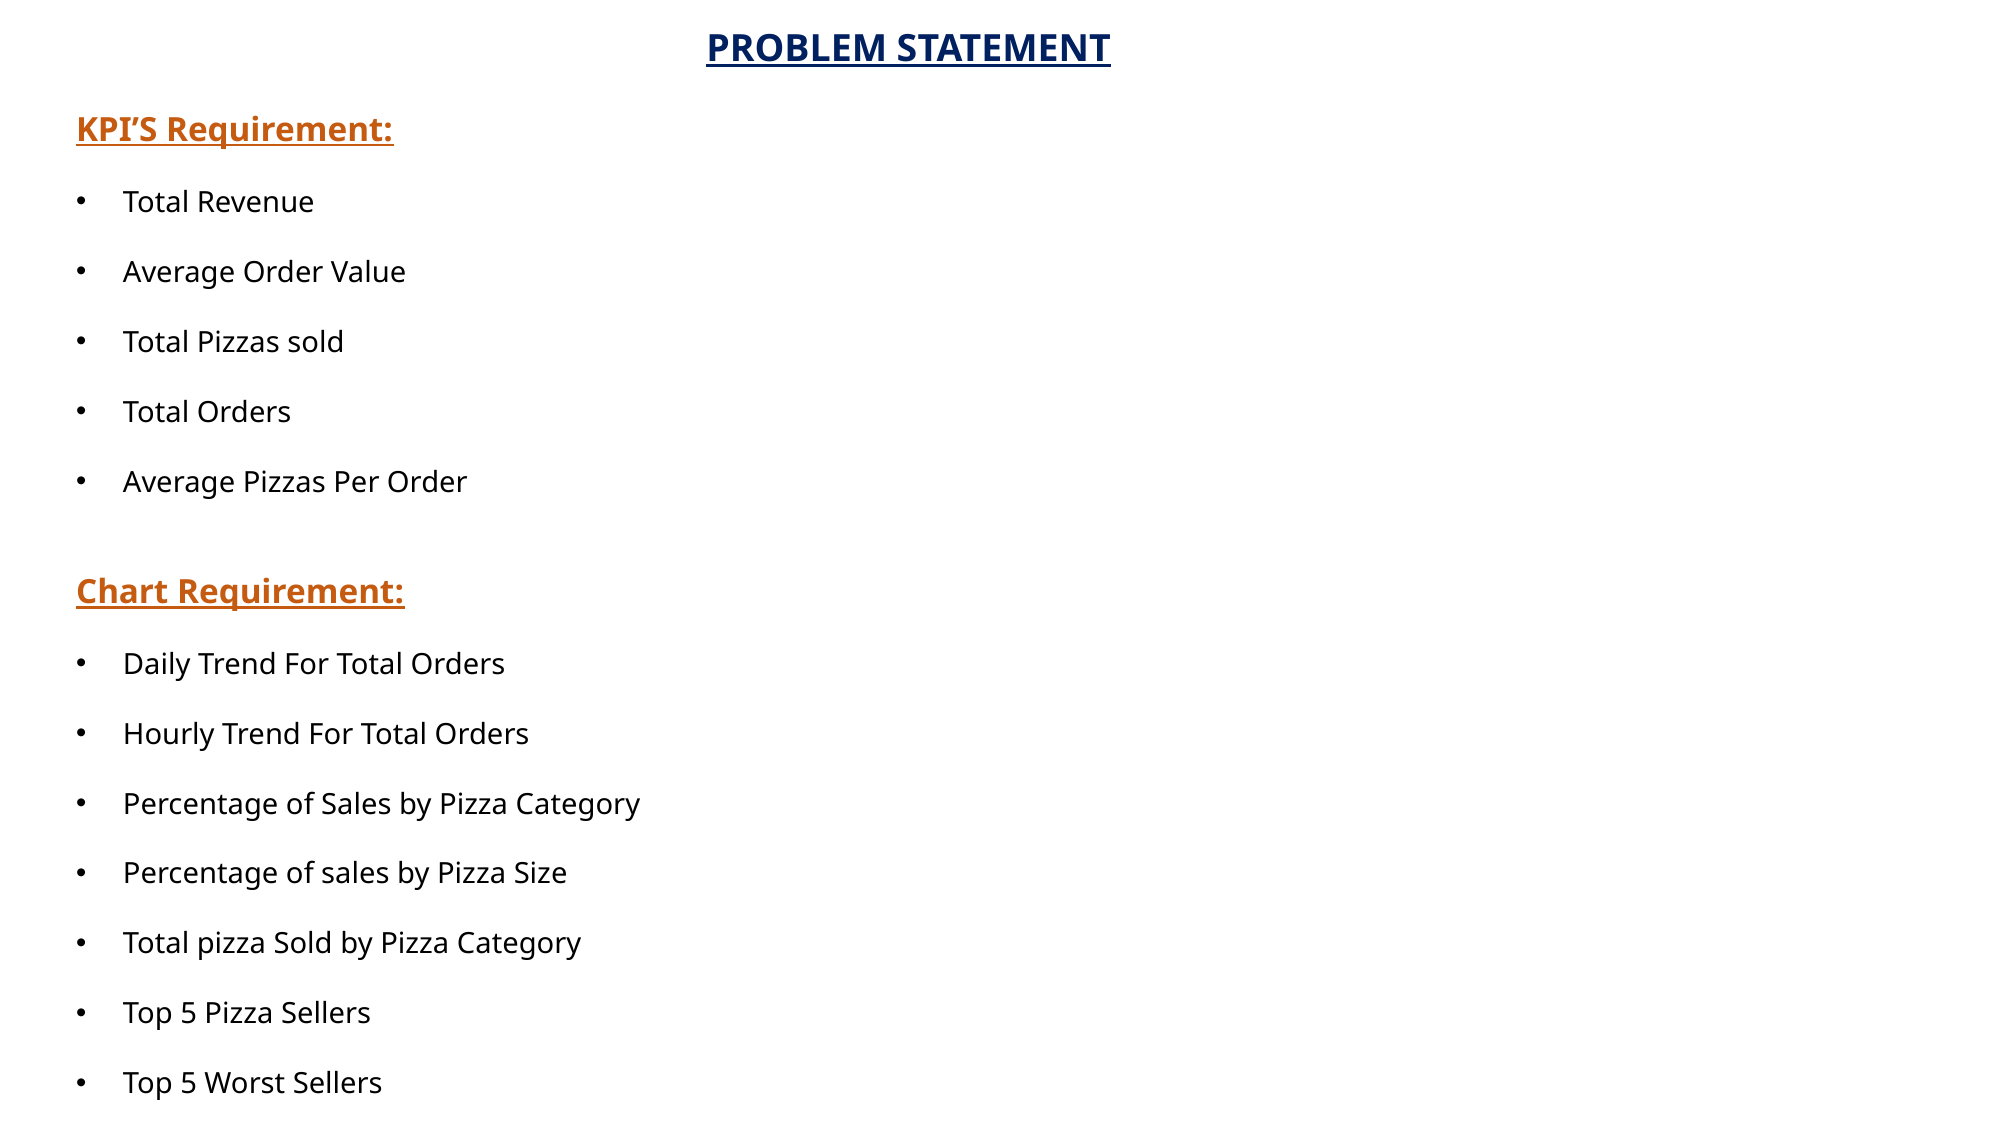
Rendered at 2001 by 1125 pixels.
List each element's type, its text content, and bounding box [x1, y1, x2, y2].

text_box PROBLEM STATEMENT [601, 16, 1217, 77]
text_box KPI’S Requirement: Total Revenue Average Order Value Total Pizzas sold Total Orders Average Pizzas Per Order Chart Requirement: Daily Trend For Total Orders Hourly Trend For Total Orders Percentage of Sales by Pizza Category Percentage of sales by Pizza Size Total pizza Sold by Pizza Category Top 5 Pizza Sellers Top 5 Worst Sellers [61, 100, 1320, 1107]
